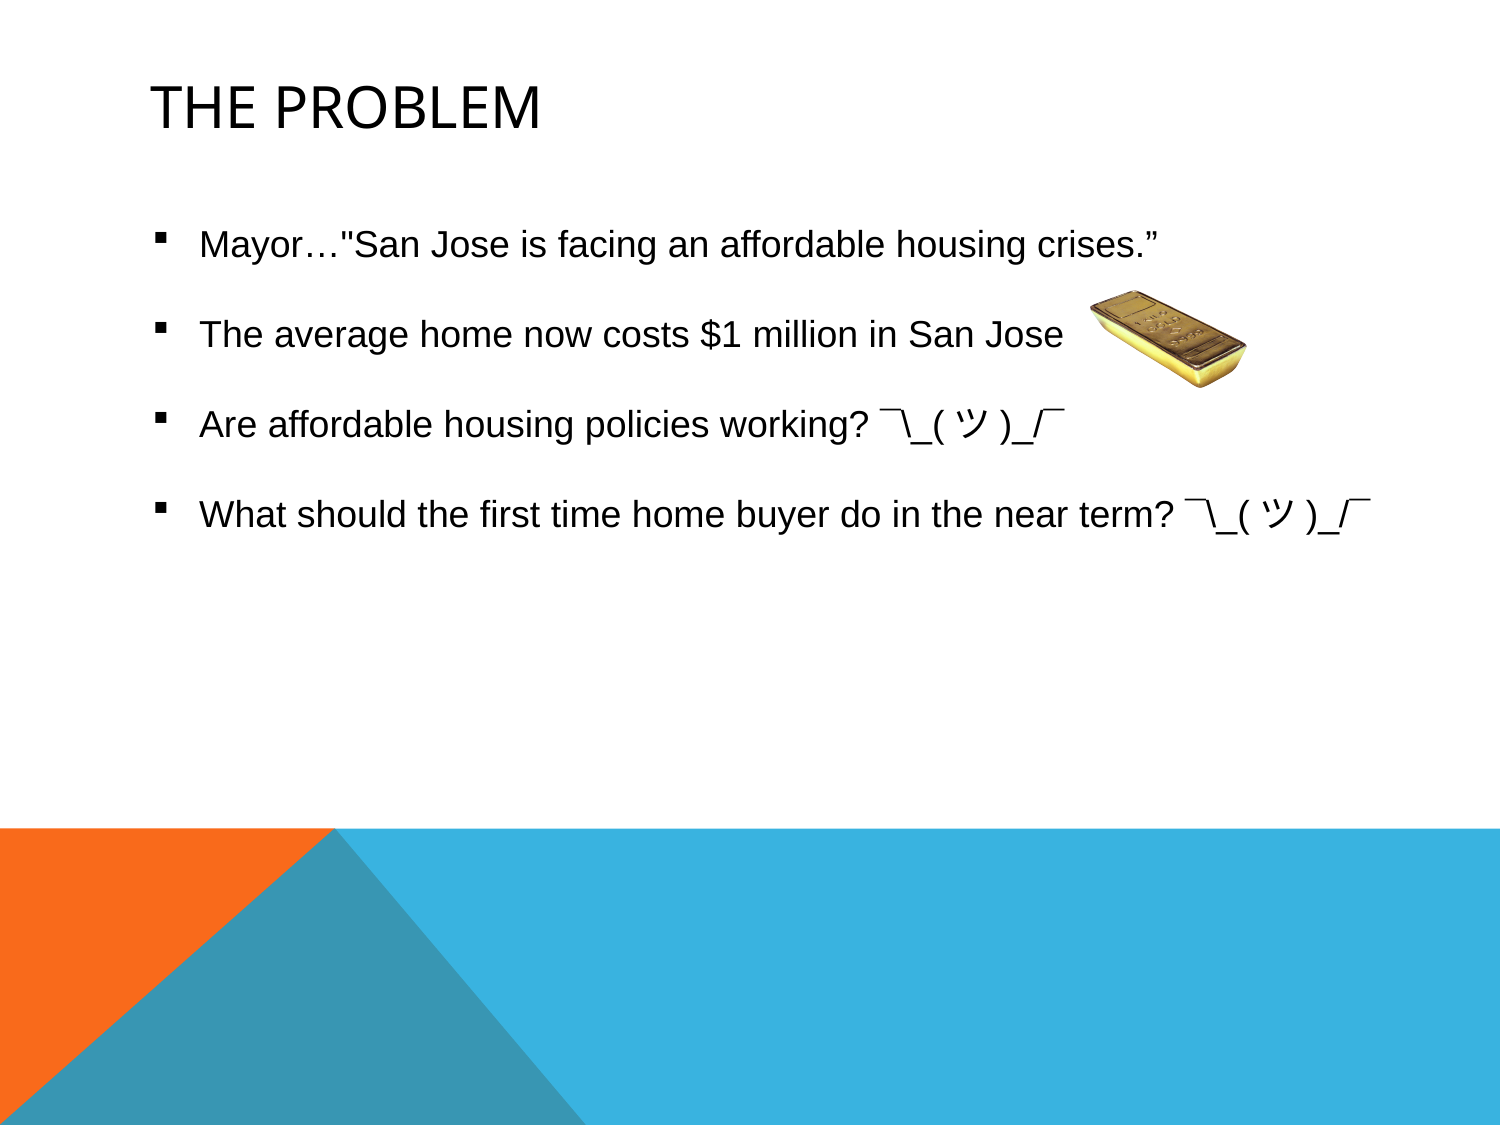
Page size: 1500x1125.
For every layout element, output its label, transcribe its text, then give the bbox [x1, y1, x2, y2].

text_box Mayor…"San Jose is facing an affordable housing crises.” The average home now costs $1 million in San Jose Are affordable housing policies working? ¯\_(ツ)_/¯ What should the first time home buyer do in the near term? ¯\_(ツ)_/¯ [137, 212, 1450, 543]
title The Problem [135, 60, 1369, 150]
picture [1087, 287, 1251, 392]
